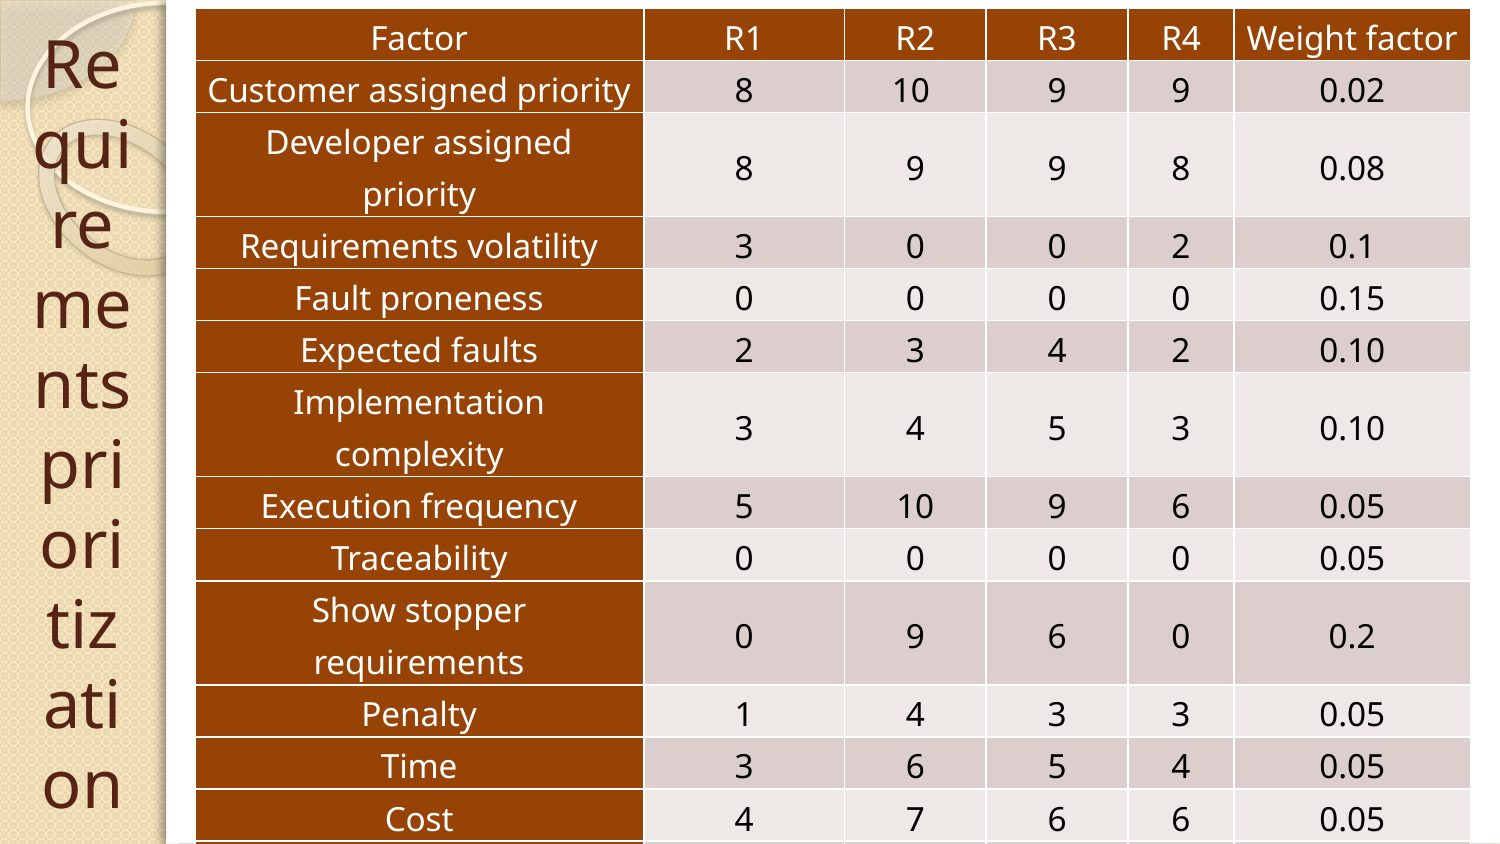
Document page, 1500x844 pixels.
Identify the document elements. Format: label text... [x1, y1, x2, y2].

table_cell 0 [987, 269, 1127, 320]
table_cell 8 [645, 61, 844, 112]
table_cell Developer assigned priority [196, 113, 643, 216]
table_cell 10 [845, 477, 985, 528]
table_cell 5 [645, 477, 844, 528]
table_cell 1 [645, 686, 844, 736]
table_cell 9 [987, 113, 1127, 216]
table_cell 0 [645, 582, 844, 684]
table_cell 4 [645, 790, 844, 840]
table_cell 0.15 [1235, 269, 1470, 320]
table_cell 4 [987, 321, 1127, 372]
table_cell 0.02 [1235, 61, 1470, 112]
table_cell 5 [987, 738, 1127, 788]
table_cell 7 [845, 790, 985, 840]
table_cell 0.10 [1235, 321, 1470, 372]
table_cell Traceability [196, 529, 643, 580]
table_cell Time [196, 738, 643, 788]
table_cell 3 [845, 321, 985, 372]
table_cell 6 [1129, 790, 1233, 840]
table_cell 0 [845, 217, 985, 268]
table_cell 0 [987, 529, 1127, 580]
table_cell 0.05 [1235, 529, 1470, 580]
table_cell Cost [196, 790, 643, 840]
table_cell 9 [1129, 61, 1233, 112]
table_cell 0 [845, 529, 985, 580]
table_cell 0 [1129, 582, 1233, 684]
table_cell 0.05 [1235, 738, 1470, 788]
table_cell 9 [987, 477, 1127, 528]
table_cell 0.1 [1235, 217, 1470, 268]
table_cell 0.05 [1235, 686, 1470, 736]
table_cell 2 [1129, 217, 1233, 268]
table_cell 0.08 [1235, 113, 1470, 216]
table_cell 9 [845, 582, 985, 684]
table_cell 6 [845, 738, 985, 788]
table_cell Requirements volatility [196, 217, 643, 268]
table_cell 0 [645, 529, 844, 580]
table_cell 0 [1129, 269, 1233, 320]
table_cell Expected faults [196, 321, 643, 372]
table_cell 4 [845, 686, 985, 736]
table_cell Show stopper requirements [196, 582, 643, 684]
table_cell 3 [987, 686, 1127, 736]
table_cell 9 [845, 113, 985, 216]
table_header Weight factor [1235, 9, 1470, 60]
table_cell 3 [645, 738, 844, 788]
table_header R3 [987, 9, 1127, 60]
table_header R1 [645, 9, 844, 60]
table_cell 2 [645, 321, 844, 372]
table_cell 0.2 [1235, 582, 1470, 684]
table_cell 6 [987, 582, 1127, 684]
table_cell 6 [1129, 477, 1233, 528]
table_cell Implementation complexity [196, 373, 643, 476]
table_cell 0 [645, 269, 844, 320]
table_cell Fault proneness [196, 269, 643, 320]
table_cell 2 [1129, 321, 1233, 372]
table_cell Penalty [196, 686, 643, 736]
table_cell 3 [645, 217, 844, 268]
table_cell 5 [987, 373, 1127, 476]
table_cell Execution frequency [196, 477, 643, 528]
table_cell 8 [645, 113, 844, 216]
table_cell 4 [1129, 738, 1233, 788]
table_cell 8 [1129, 113, 1233, 216]
table_cell 0.10 [1235, 373, 1470, 476]
table_cell 6 [987, 790, 1127, 840]
table_header R2 [845, 9, 985, 60]
table_cell 0.05 [1235, 477, 1470, 528]
table_cell 0 [987, 217, 1127, 268]
table_header R4 [1129, 9, 1233, 60]
table_cell 4 [845, 373, 985, 476]
table_cell 0 [845, 269, 985, 320]
table_cell Customer assigned priority [196, 61, 643, 112]
table_cell 9 [987, 61, 1127, 112]
table_cell 3 [645, 373, 844, 476]
table_cell 10 [845, 61, 985, 112]
title Requirements prioritization [17, 0, 148, 844]
table_cell 3 [1129, 373, 1233, 476]
table_header Factor [196, 9, 643, 60]
table_cell 3 [1129, 686, 1233, 736]
table_cell 0 [1129, 529, 1233, 580]
table_cell 0.05 [1235, 790, 1470, 840]
